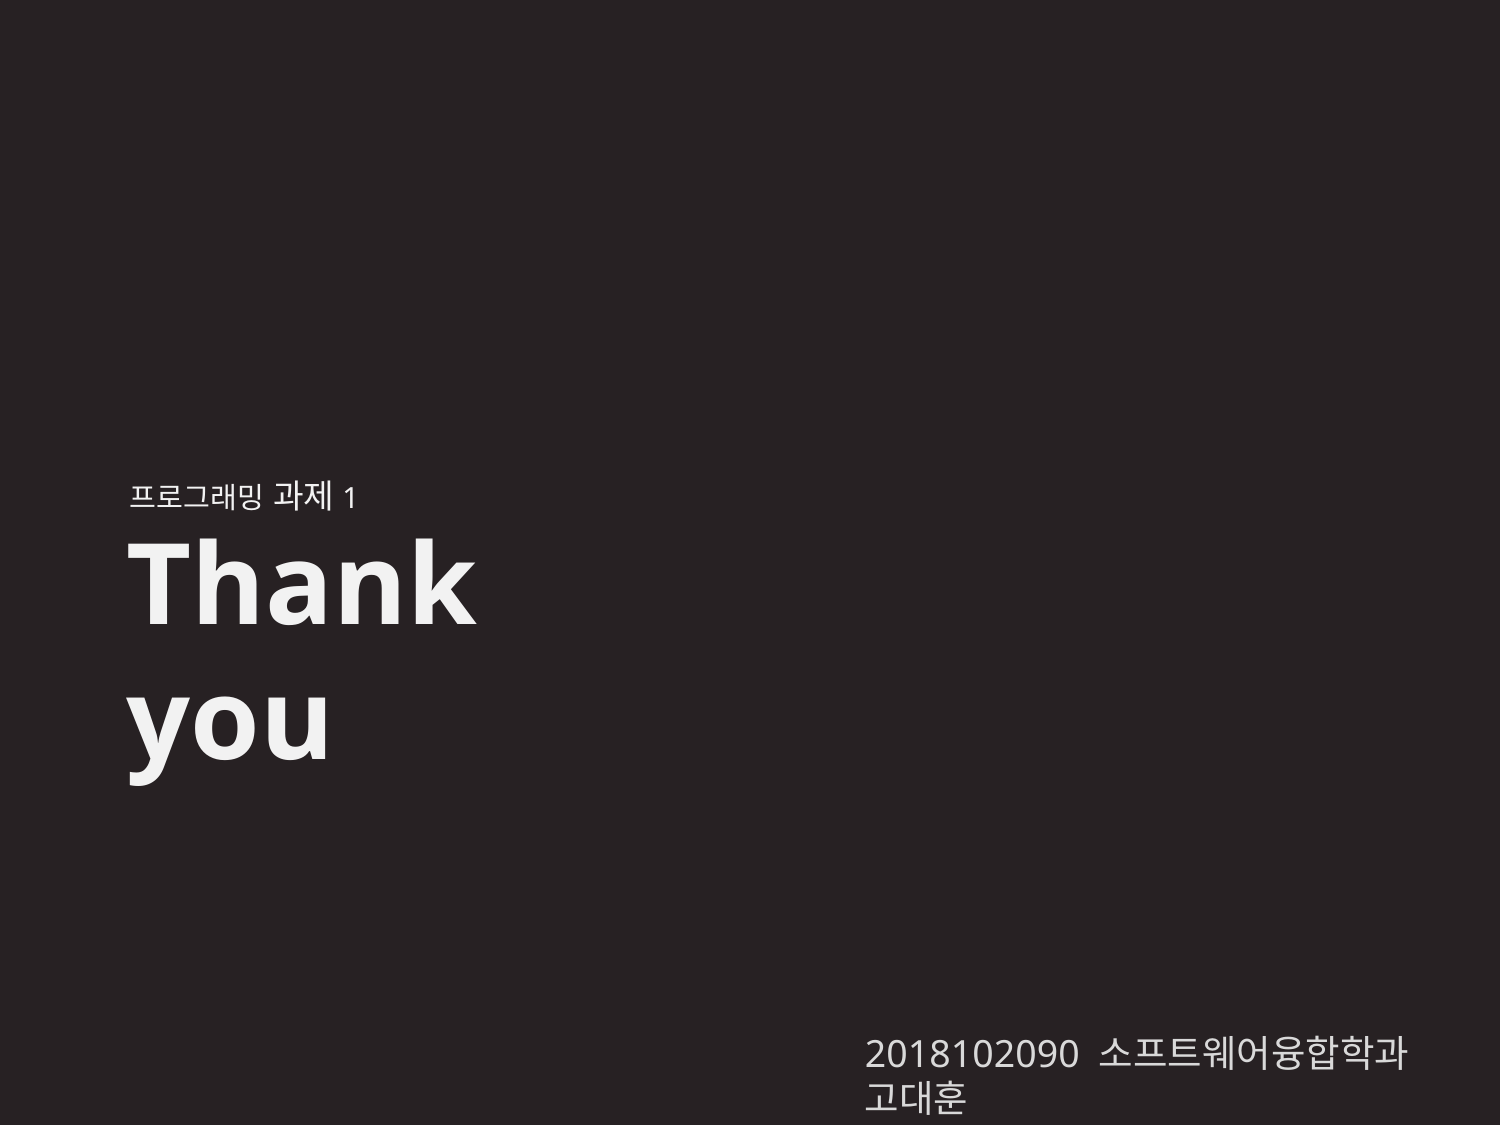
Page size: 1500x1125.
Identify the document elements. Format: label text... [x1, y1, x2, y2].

text_box 2018102090 소프트웨어융합학과 고대훈 [850, 1023, 1500, 1125]
text_box 프로그래밍 과제1 [115, 467, 568, 523]
text_box Thank you [112, 504, 659, 790]
